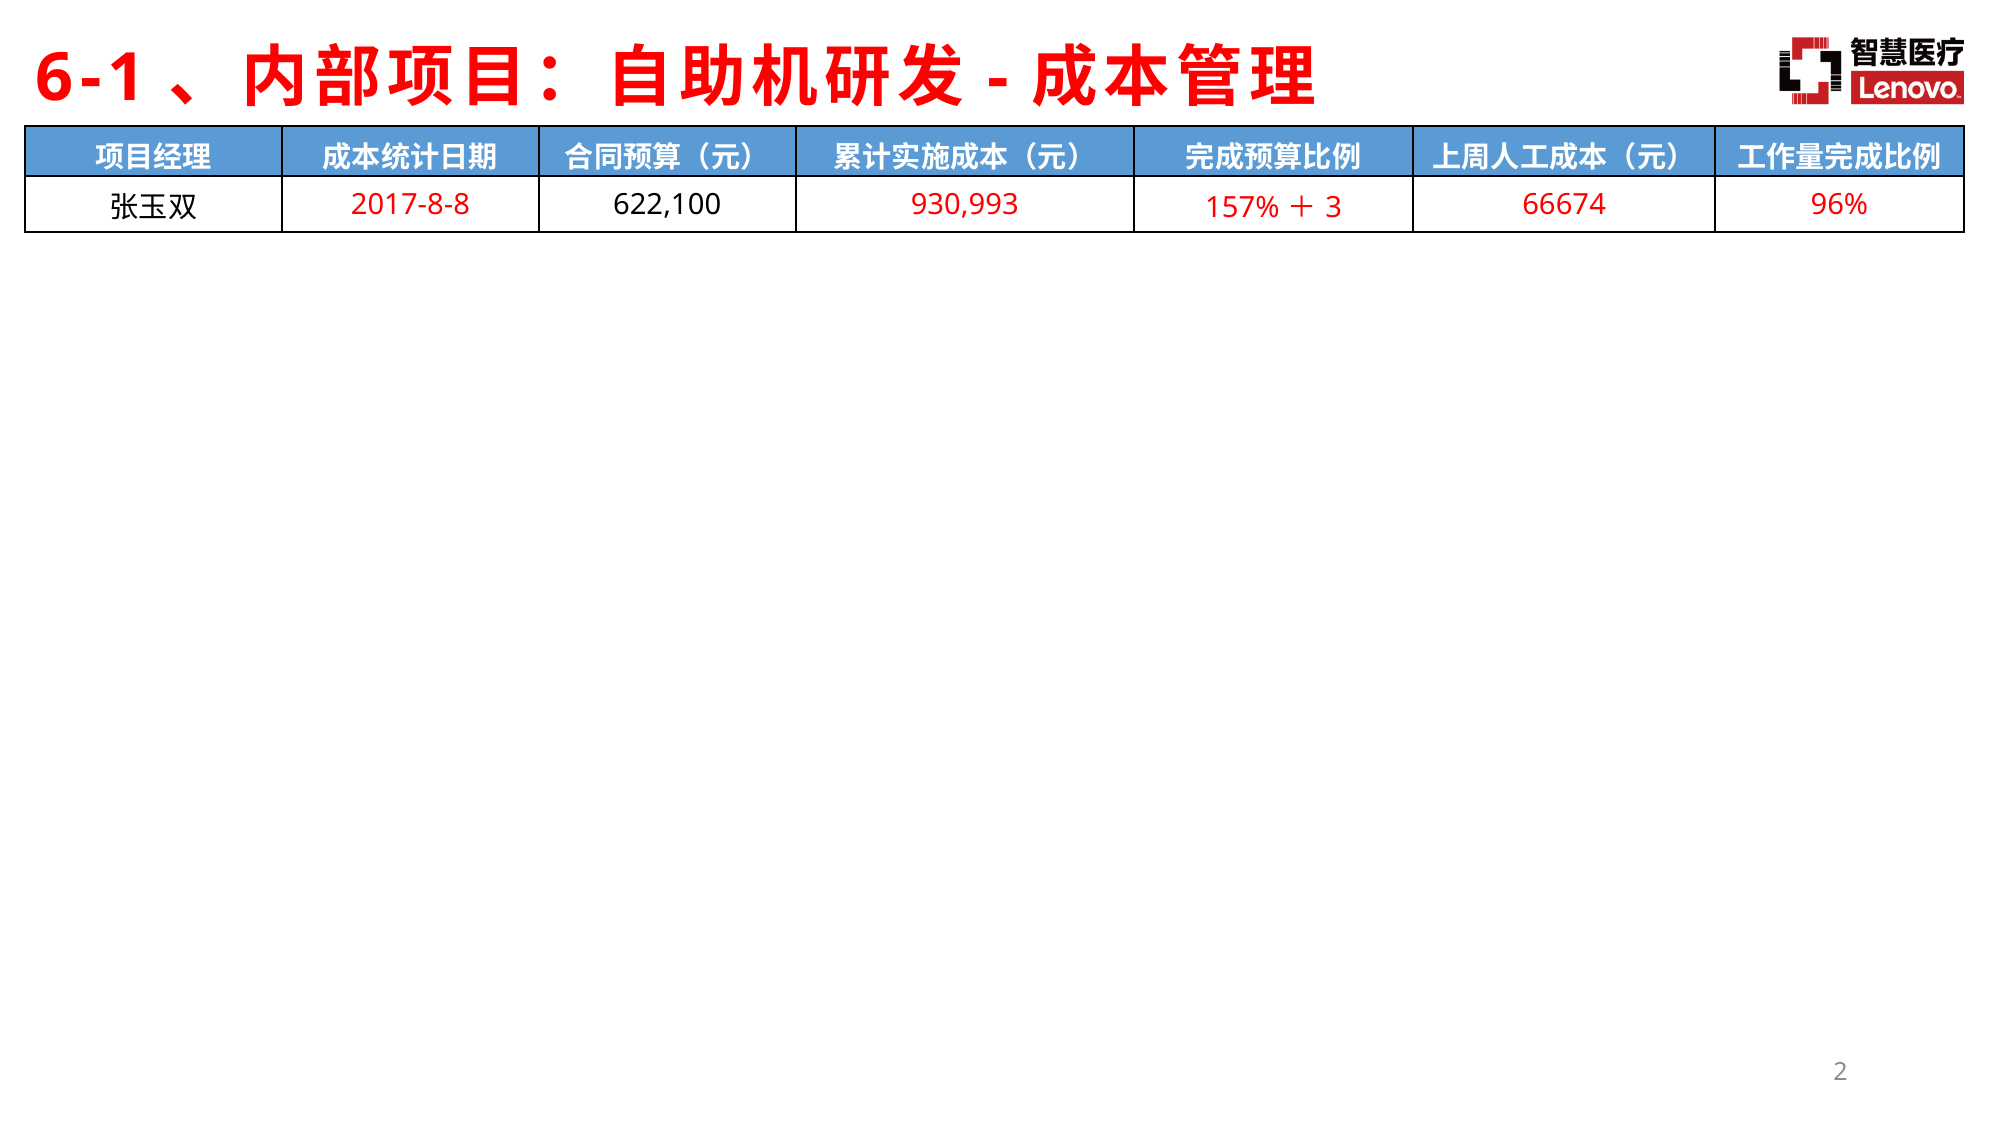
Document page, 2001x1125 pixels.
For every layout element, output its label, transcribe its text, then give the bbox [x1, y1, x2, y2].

picture [1778, 36, 1965, 105]
table_header 累计实施成本（元） [797, 127, 1133, 175]
table_cell 157%＋3 [1135, 177, 1412, 231]
table_header 成本统计日期 [283, 127, 538, 175]
table_header 项目经理 [26, 127, 281, 175]
table_cell 622,100 [540, 177, 795, 231]
slide_number 1 [1412, 1042, 1863, 1103]
table_header 上周人工成本（元） [1414, 127, 1714, 175]
table_cell 张玉双 [26, 177, 281, 231]
table_cell 96% [1716, 177, 1963, 231]
table_cell 2017-8-8 [283, 177, 538, 231]
table_header 工作量完成比例 [1716, 127, 1963, 175]
table_cell 930,993 [797, 177, 1133, 231]
text_box 6-1、内部项目：自助机研发-成本管理 [20, 26, 1332, 121]
table_cell 66674 [1414, 177, 1714, 231]
table_header 合同预算（元） [540, 127, 795, 175]
table_header 完成预算比例 [1135, 127, 1412, 175]
